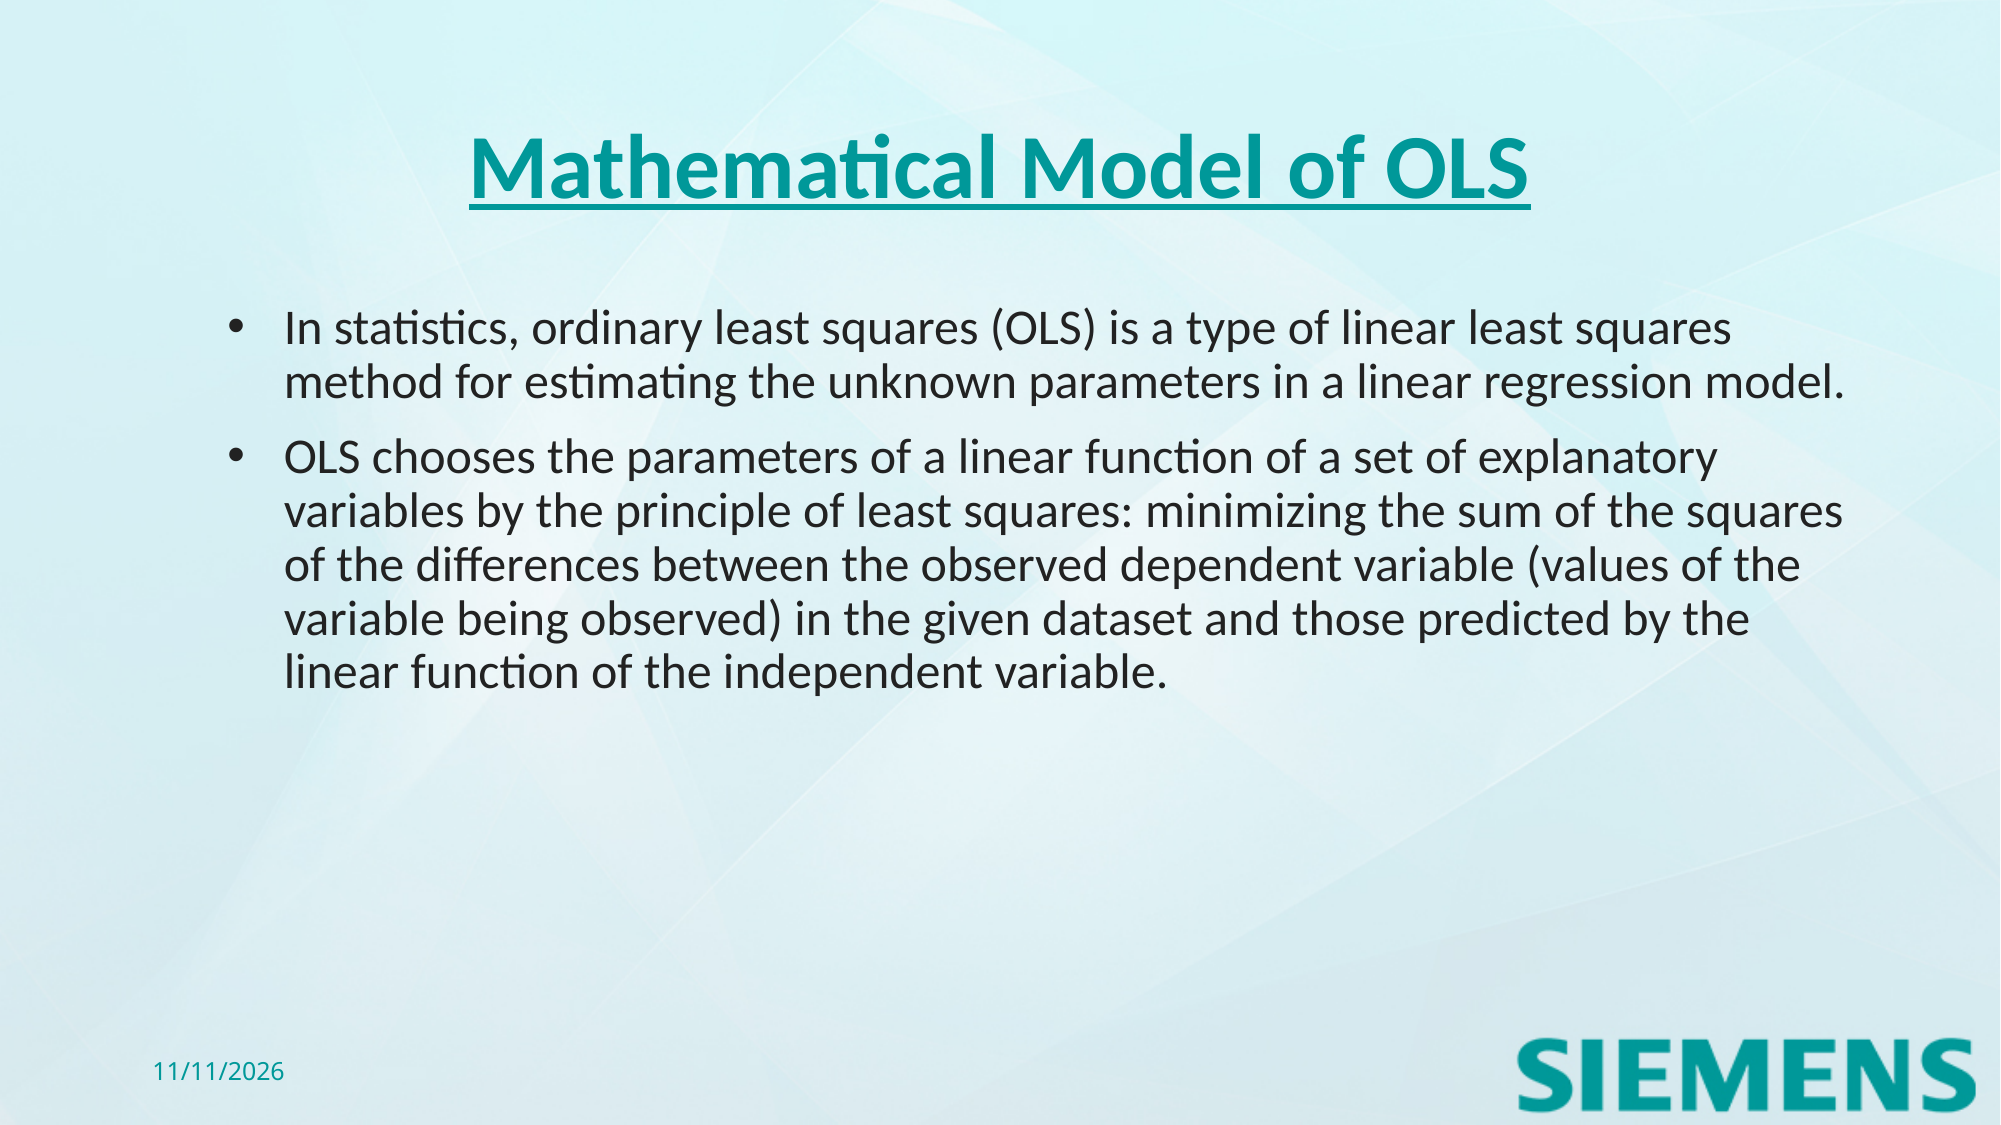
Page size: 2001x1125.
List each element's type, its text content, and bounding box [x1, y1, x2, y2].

picture [0, 0, 2001, 1125]
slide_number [137, 1042, 588, 1103]
list In statistics, ordinary least squares (OLS) is a type of linear least squares method for estimating the unknown parameters in a linear regression model. OLS chooses the parameters of a linear function of a set of explanatory variables by the principle of least squares: minimizing the sum of the squares of the differences between the observed dependent variable (values of the variable being observed) in the given dataset and those predicted by the linear function of the independent variable. [137, 293, 1863, 1014]
title Mathematical Model of OLS [137, 59, 1863, 278]
